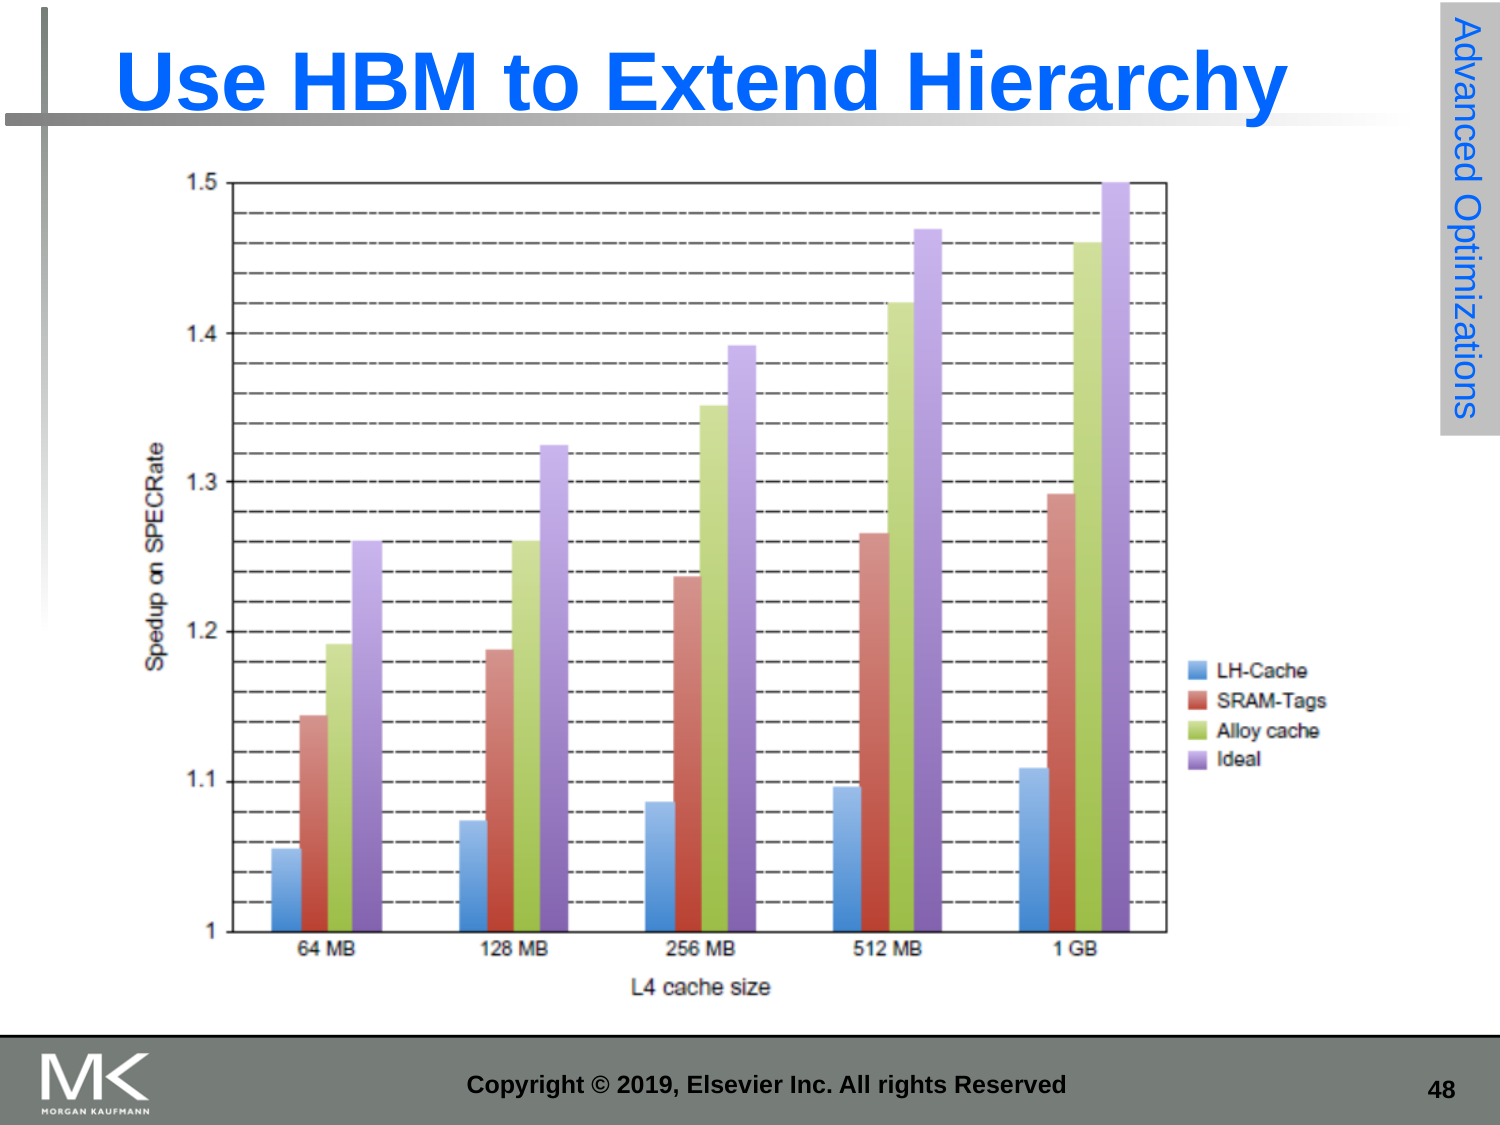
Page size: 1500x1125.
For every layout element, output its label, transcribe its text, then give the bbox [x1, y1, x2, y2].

picture [29, 1046, 160, 1123]
title Use HBM to Extend Hierarchy [100, 17, 1440, 135]
text_box Advanced Optimizations [1440, 2, 1500, 436]
picture [135, 151, 1338, 1009]
footer Copyright © 2019, Elsevier Inc. All rights Reserved [170, 1046, 1365, 1106]
